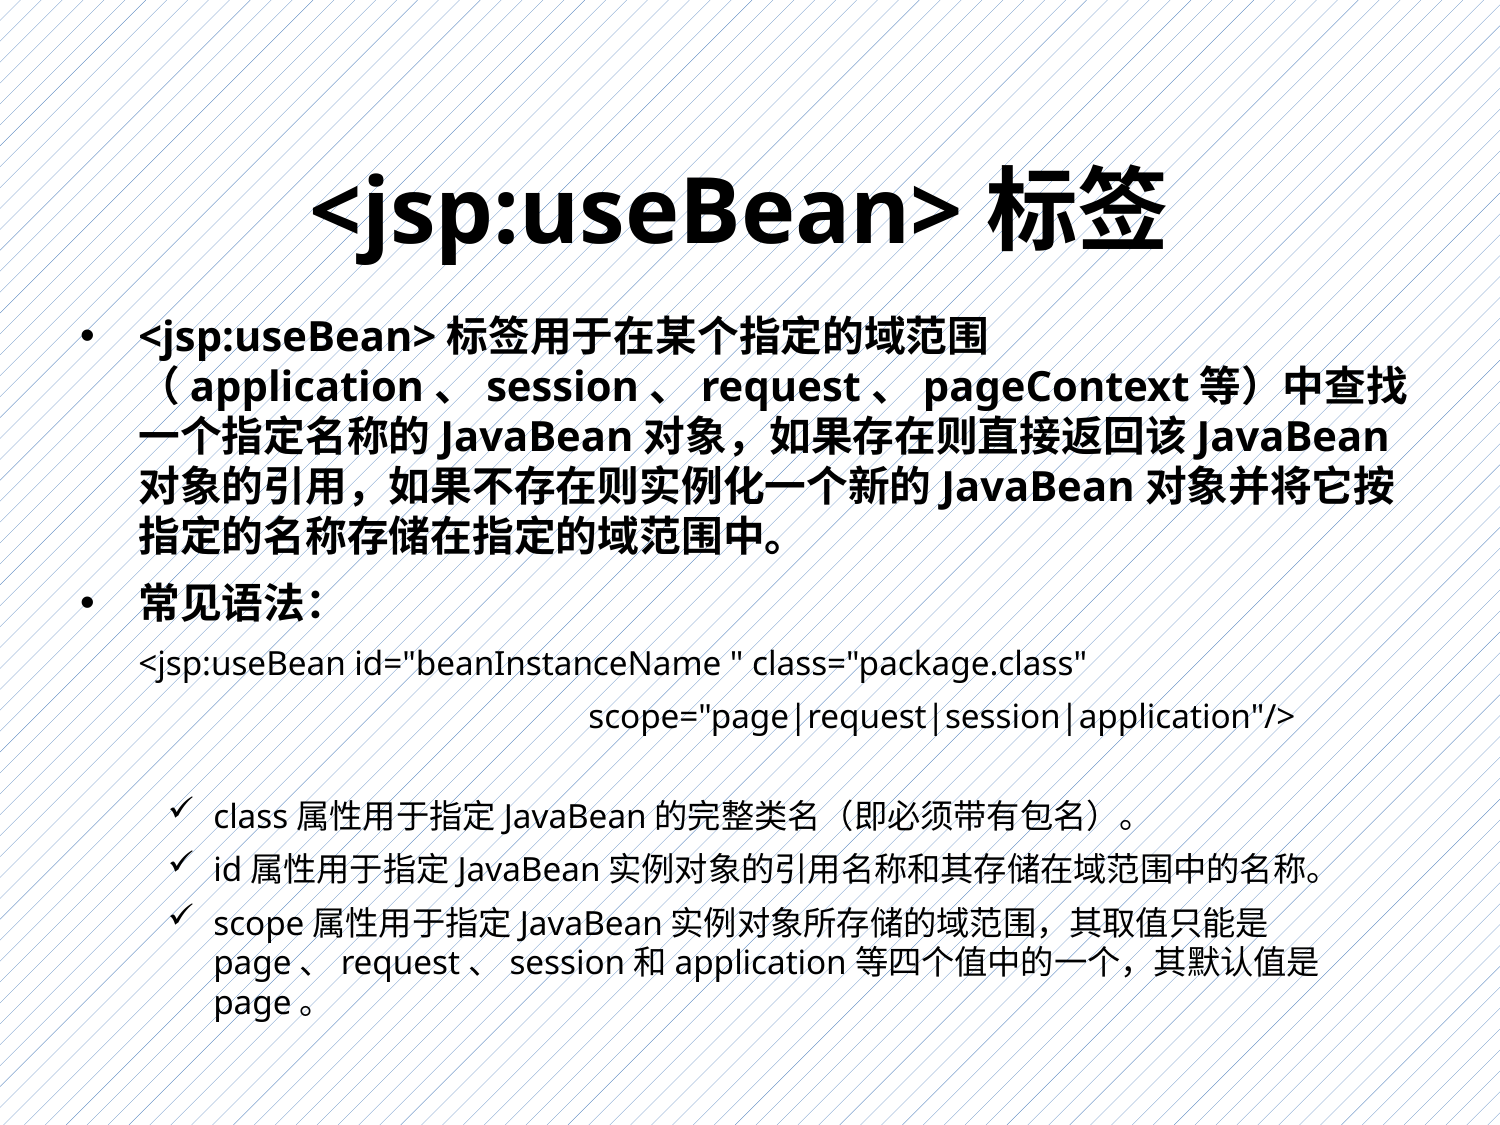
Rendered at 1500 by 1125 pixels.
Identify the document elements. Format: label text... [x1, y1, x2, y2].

list <jsp:useBean>标签用于在某个指定的域范围（application、session、request、pageContext等）中查找一个指定名称的JavaBean对象，如果存在则直接返回该JavaBean对象的引用，如果不存在则实例化一个新的JavaBean对象并将它按指定的名称存储在指定的域范围中。 常见语法： <jsp:useBean id="beanInstanceName " class="package.class" scope="page|request|session|application"/> class属性用于指定JavaBean的完整类名（即必须带有包名）。 id属性用于指定JavaBean实例对象的引用名称和其存储在域范围中的名称。 scope属性用于指定JavaBean实例对象所存储的域范围，其取值只能是page、request、session和application等四个值中的一个，其默认值是page。 [64, 302, 1436, 1047]
title <jsp:useBean>标签 [75, 113, 1425, 302]
